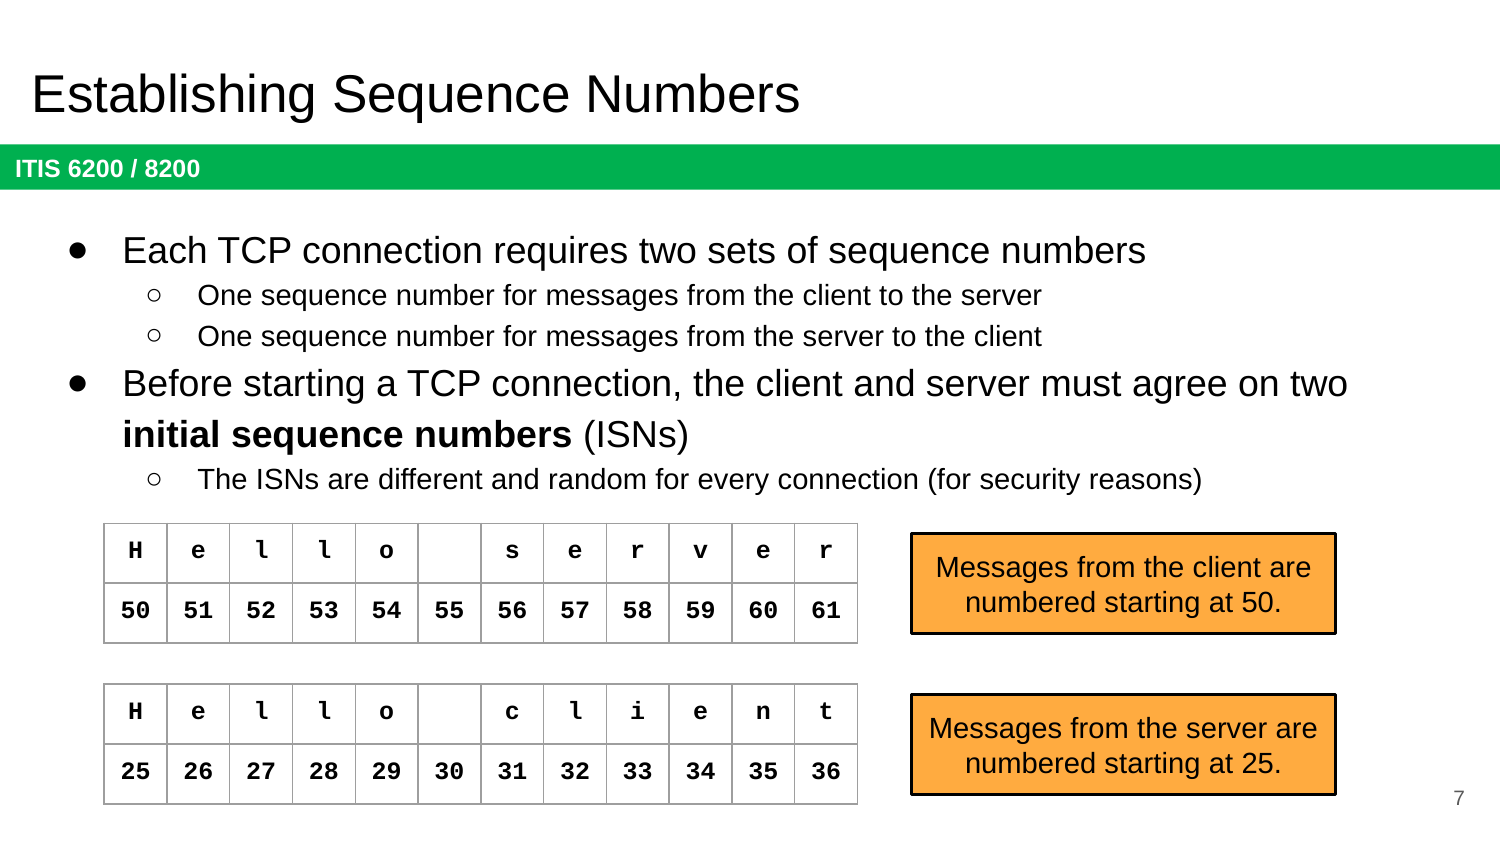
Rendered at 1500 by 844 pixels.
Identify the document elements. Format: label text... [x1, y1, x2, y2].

table_header i [607, 685, 668, 743]
table_cell 52 [230, 584, 292, 642]
table_cell 56 [482, 584, 543, 642]
table_header l [293, 685, 355, 743]
table_cell 30 [419, 745, 480, 803]
table_header t [795, 685, 857, 743]
title Establishing Sequence Numbers [16, 44, 1415, 139]
slide_number 7 [1389, 764, 1480, 830]
table_header l [230, 524, 292, 582]
table_cell 26 [168, 745, 229, 803]
table_cell 54 [356, 584, 417, 642]
table_cell 35 [733, 745, 794, 803]
table_header r [607, 524, 668, 582]
table_cell 36 [795, 745, 857, 803]
table_cell 58 [607, 584, 668, 642]
table_cell 28 [293, 745, 355, 803]
text_box Messages from the server are numbered starting at 25. [911, 694, 1336, 795]
table_cell 29 [356, 745, 417, 803]
table_header e [670, 685, 731, 743]
table_cell 55 [419, 584, 480, 642]
table_header l [293, 524, 355, 582]
table_cell 61 [795, 584, 857, 642]
table_header o [356, 524, 417, 582]
table_header c [482, 685, 543, 743]
table_cell 50 [105, 584, 166, 642]
table_cell 27 [230, 745, 292, 803]
table_cell 31 [482, 745, 543, 803]
table_cell 53 [293, 584, 355, 642]
table_header v [670, 524, 731, 582]
table_header e [168, 685, 229, 743]
table_header [419, 685, 480, 743]
table_header l [544, 685, 606, 743]
table_header l [230, 685, 292, 743]
table_cell 34 [670, 745, 731, 803]
table_header e [168, 524, 229, 582]
table_cell 57 [544, 584, 606, 642]
table_header H [105, 524, 166, 582]
table_cell 51 [168, 584, 229, 642]
table_cell 33 [607, 745, 668, 803]
table_cell 25 [105, 745, 166, 803]
table_header o [356, 685, 417, 743]
table_cell 59 [670, 584, 731, 642]
table_header e [544, 524, 606, 582]
table_header H [105, 685, 166, 743]
table_header r [795, 524, 857, 582]
table_header e [733, 524, 794, 582]
table_header n [733, 685, 794, 743]
table_header [419, 524, 480, 582]
table_cell 60 [733, 584, 794, 642]
list Each TCP connection requires two sets of sequence numbers One sequence number for messages from the client to the server One sequence number for messages from the server to the client Before starting a TCP connection, the client and server must agree on two initial sequence numbers (ISNs) The ISNs are different and random for every connection (for security reasons) [32, 204, 1458, 539]
text_box Messages from the client are numbered starting at 50. [911, 533, 1336, 634]
table_cell 32 [544, 745, 606, 803]
table_header s [482, 524, 543, 582]
